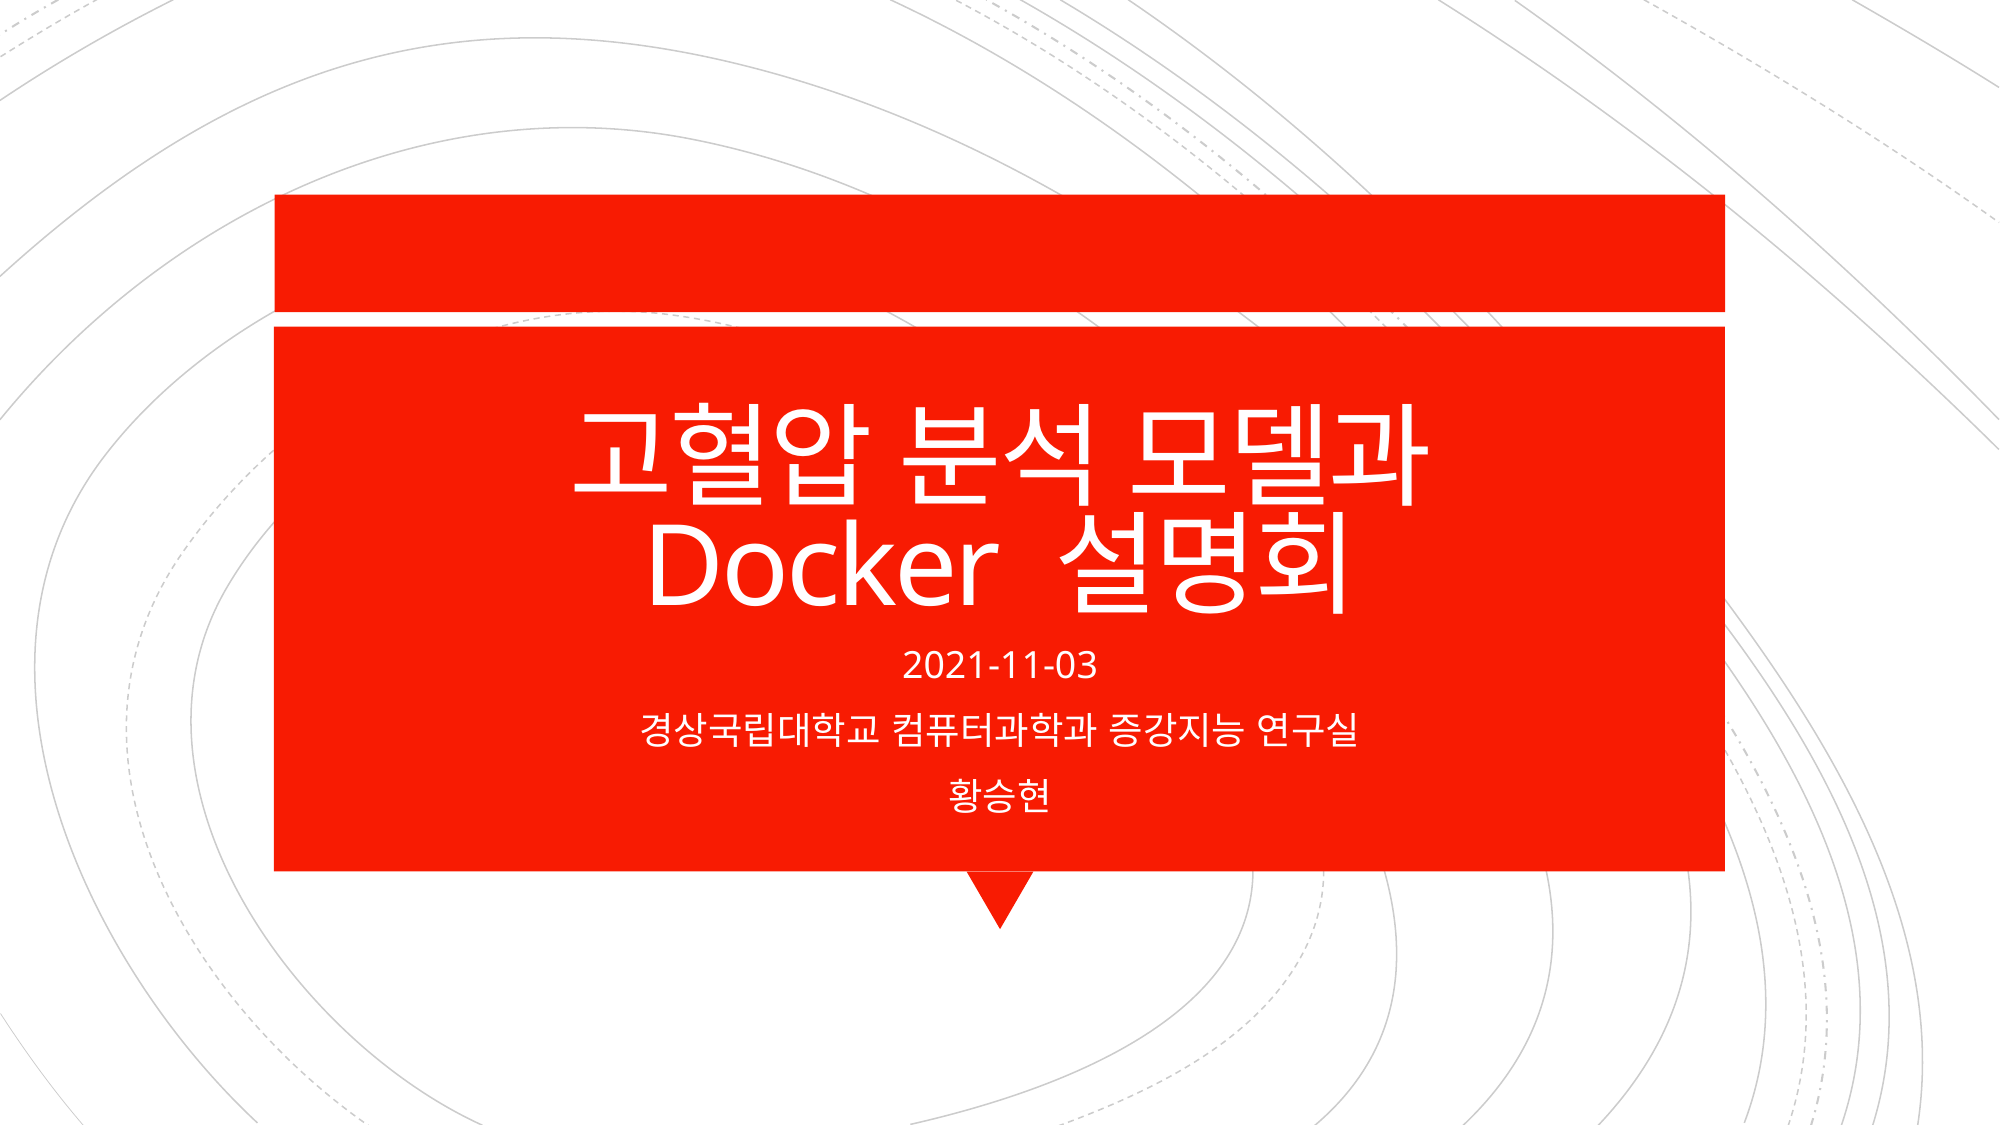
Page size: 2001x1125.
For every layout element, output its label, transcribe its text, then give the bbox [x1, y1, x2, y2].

subtitle 2021-11-03 경상국립대학교 컴퓨터과학과 증강지능 연구실 황승현 [288, 640, 1712, 858]
title 고혈압 분석 모델과 Docker 설명회 [288, 340, 1713, 628]
